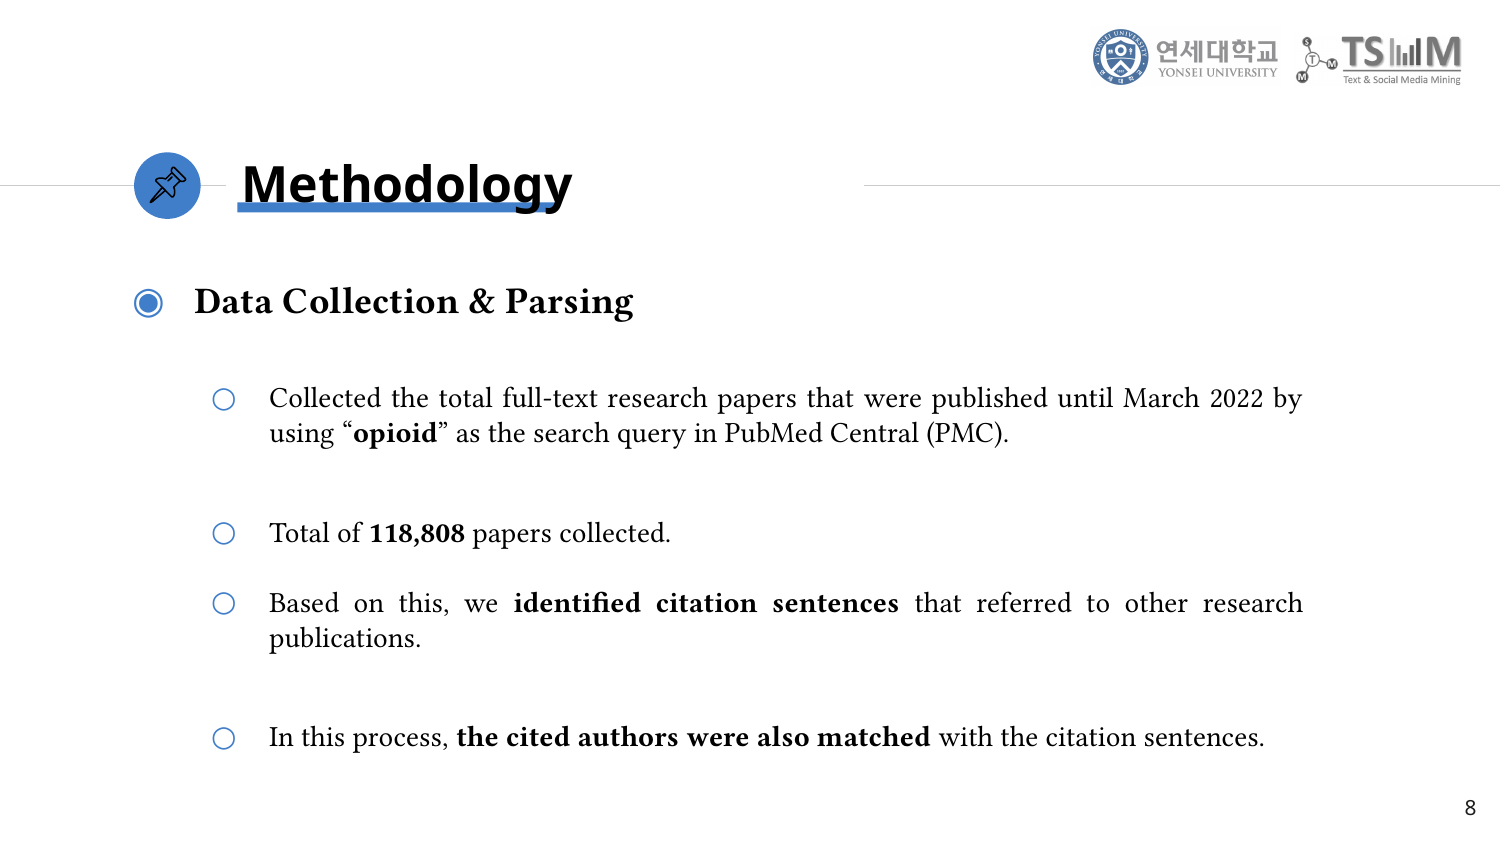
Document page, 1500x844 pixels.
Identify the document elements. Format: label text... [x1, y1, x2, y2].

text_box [1090, 25, 1464, 88]
title Methodology [226, 146, 863, 219]
list Data Collection & Parsing Collected the total full-text research papers that were published until March 2022 by using “opioid” as the search query in PubMed Central (PMC). Total of 118,808 papers collected. Based on this, we identified citation sentences that referred to other research publications. In this process, the cited authors were also matched with the citation sentences. [104, 261, 1319, 815]
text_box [150, 166, 186, 203]
slide_number 8 [1401, 779, 1492, 844]
